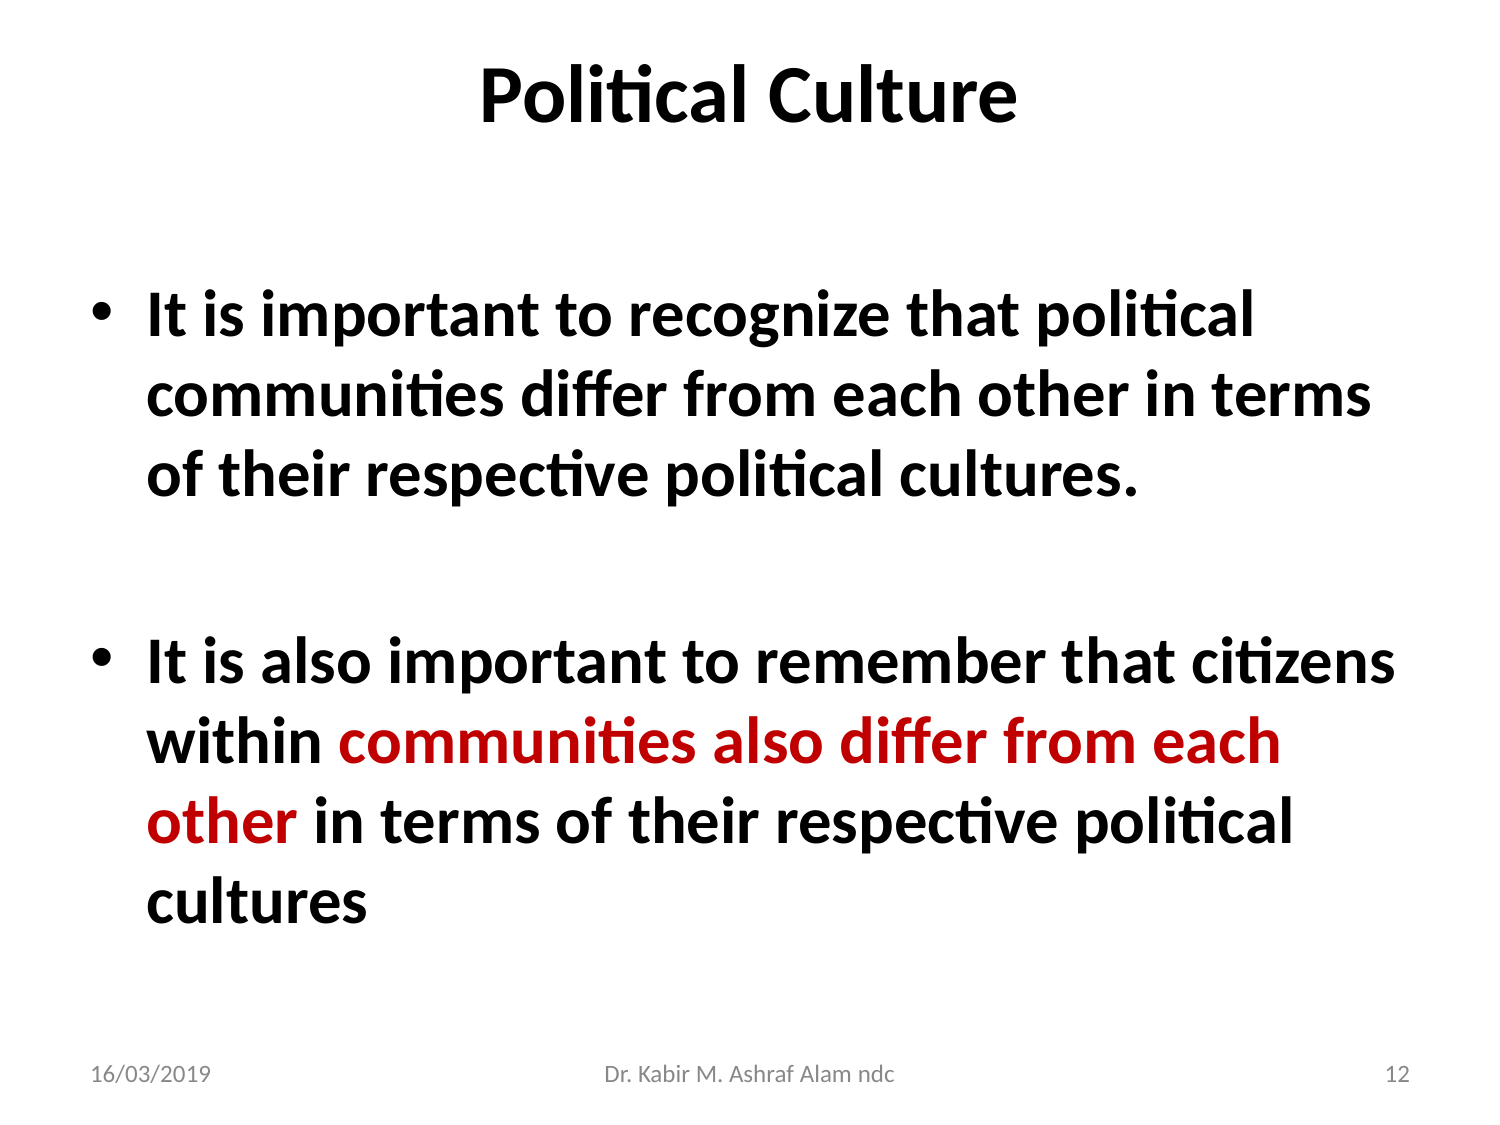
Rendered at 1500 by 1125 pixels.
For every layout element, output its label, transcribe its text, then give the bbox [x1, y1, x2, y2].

slide_number ‹#› [1074, 1042, 1425, 1103]
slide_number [75, 1042, 425, 1103]
footer Dr. Kabir M. Ashraf Alam ndc [512, 1042, 988, 1103]
list It is important to recognize that political communities differ from each other in terms of their respective political cultures. It is also important to remember that citizens within communities also differ from each other in terms of their respective political cultures [75, 262, 1425, 1005]
title Political Culture [75, 45, 1425, 233]
